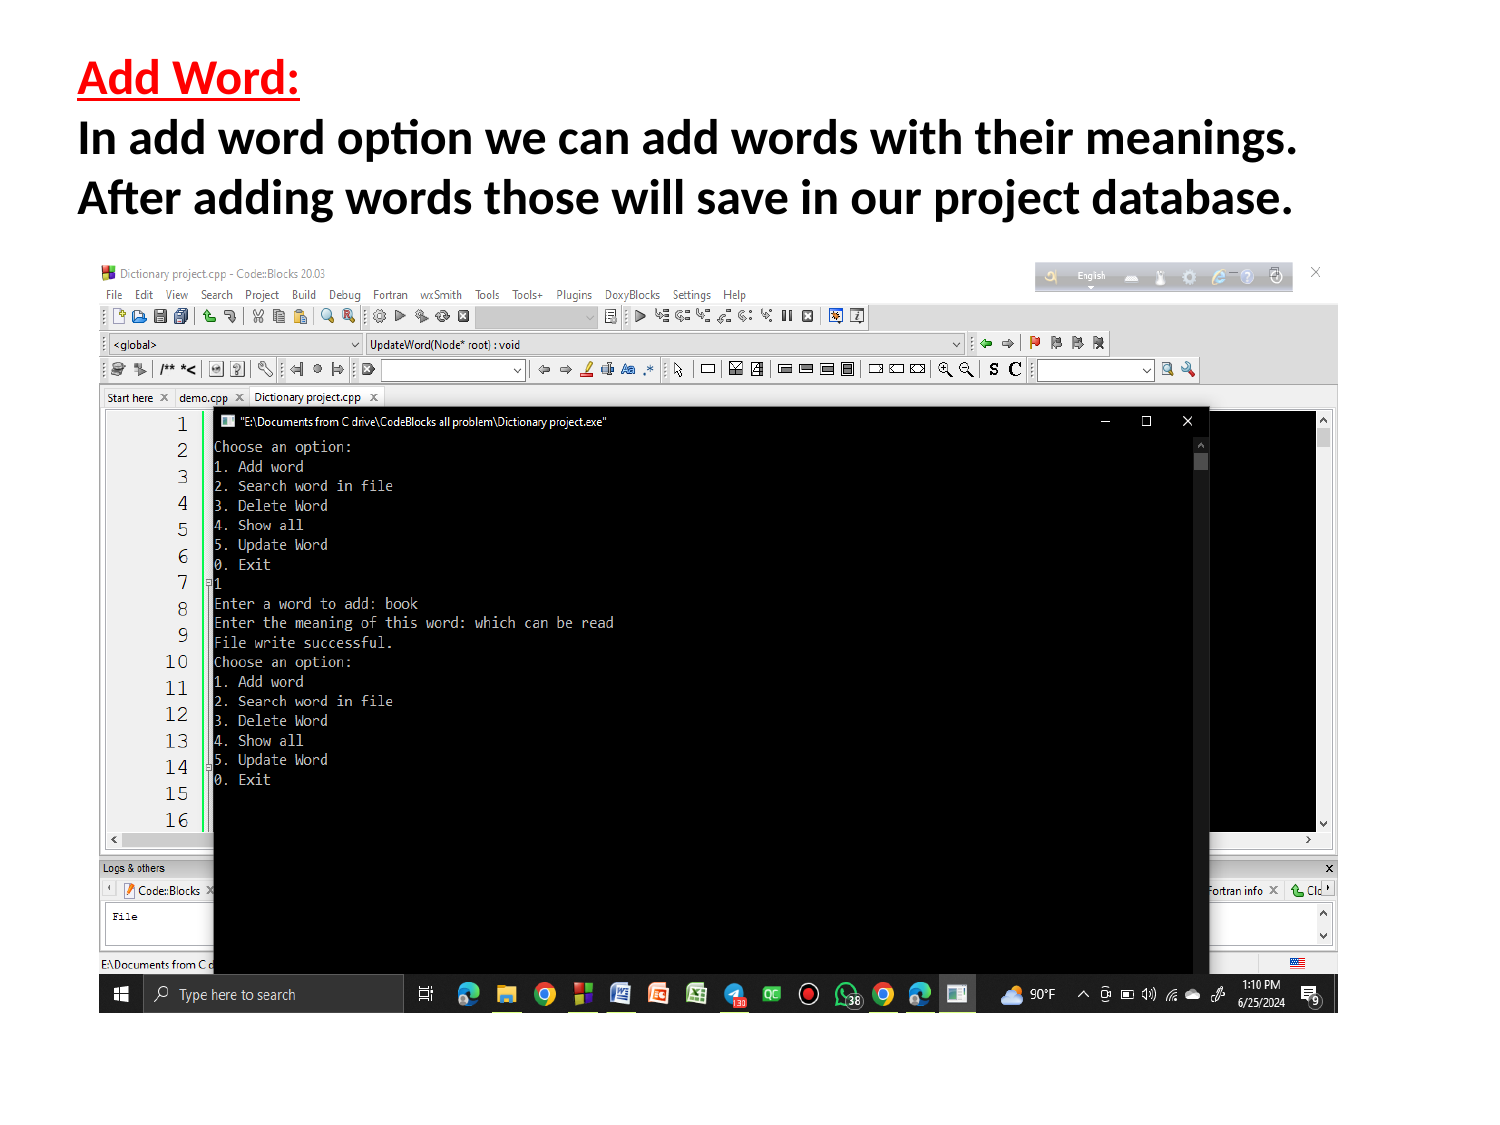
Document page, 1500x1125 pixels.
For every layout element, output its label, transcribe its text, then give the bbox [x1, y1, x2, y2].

text_box Add Word: In add word option we can add words with their meanings. After adding words those will save in our project database. [62, 37, 1363, 233]
picture [99, 262, 1338, 1013]
